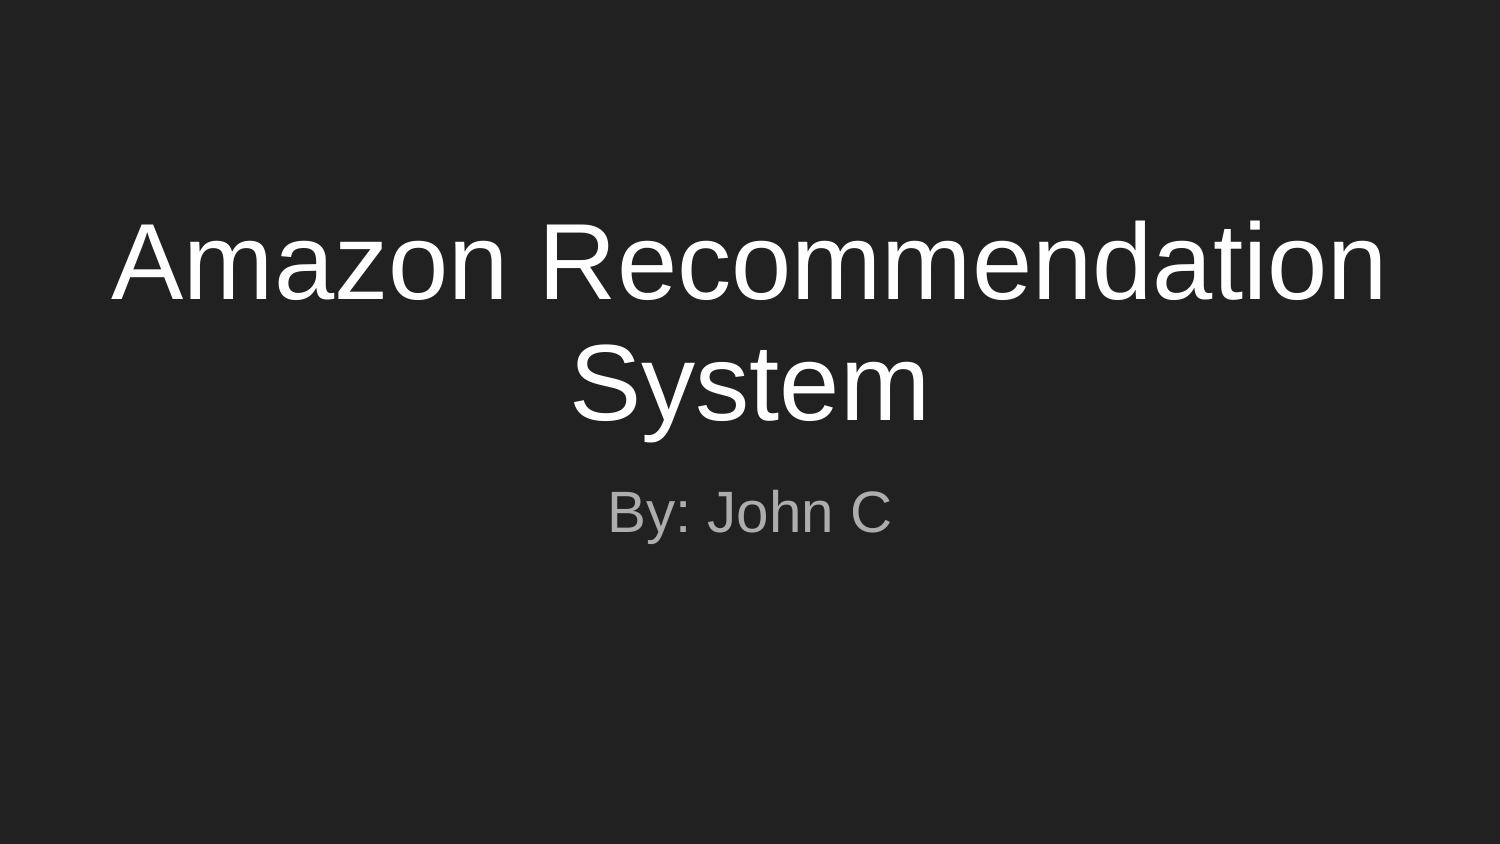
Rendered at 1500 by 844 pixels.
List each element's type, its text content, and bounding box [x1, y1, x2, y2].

subtitle By: John C [51, 464, 1449, 595]
title Amazon Recommendation System [51, 122, 1449, 459]
